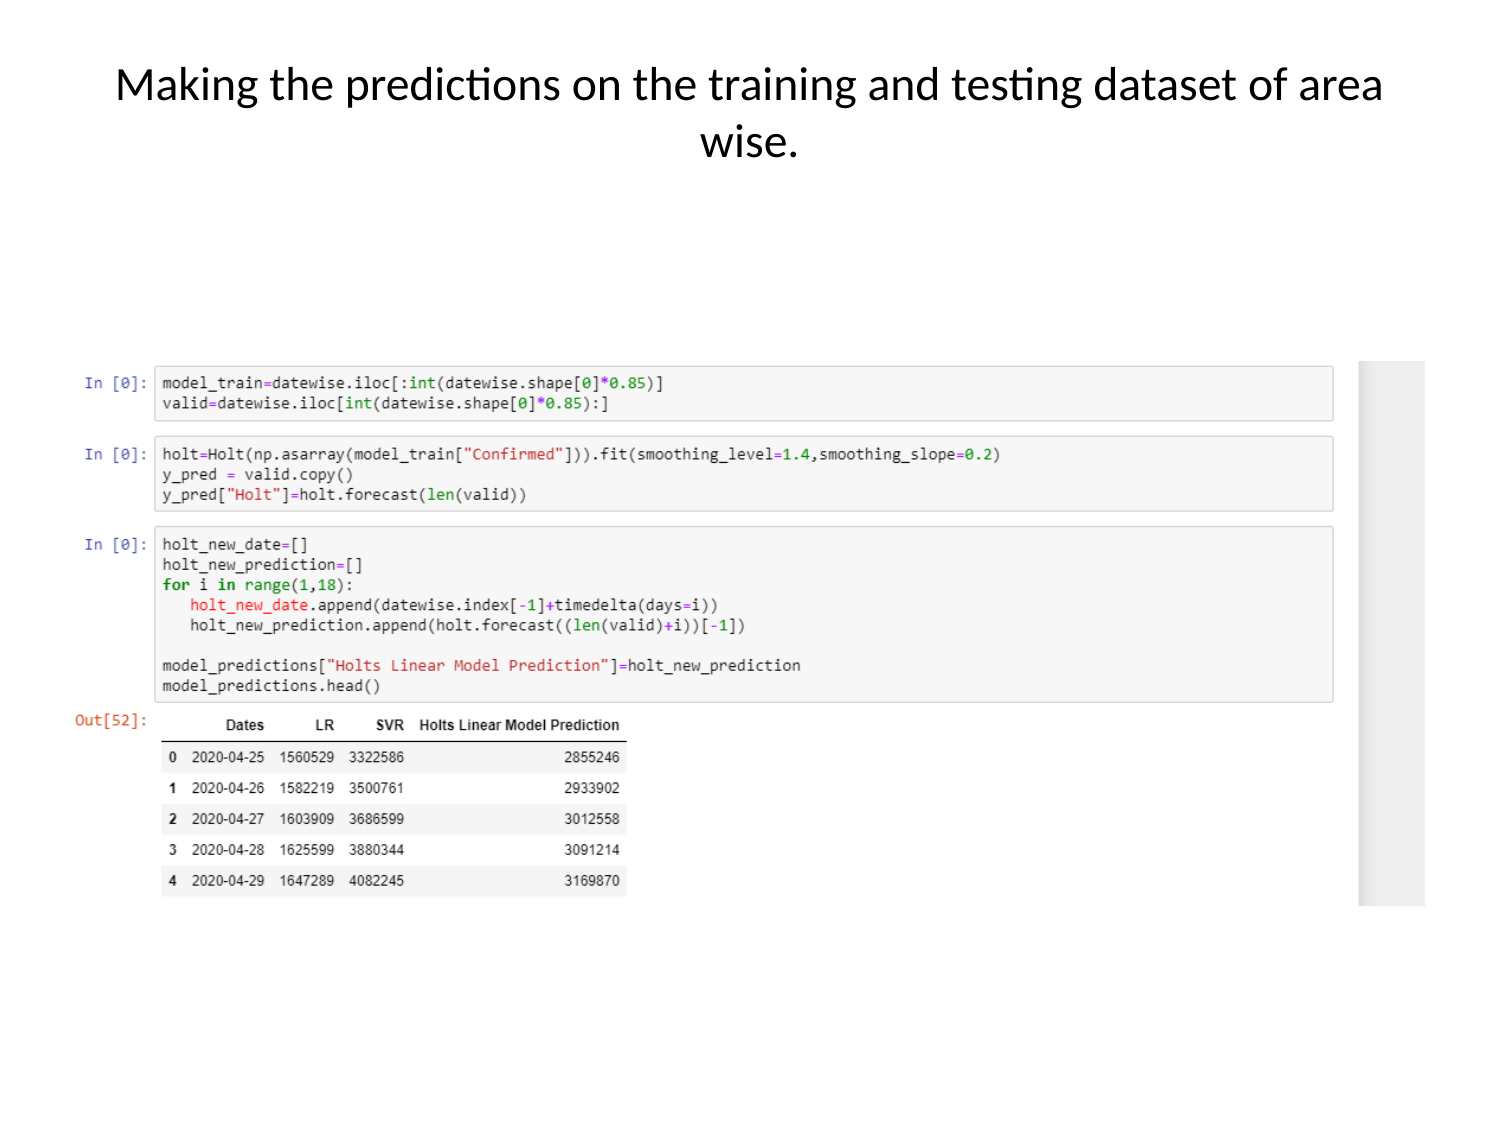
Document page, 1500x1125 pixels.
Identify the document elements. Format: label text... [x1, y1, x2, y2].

title Making the predictions on the training and testing dataset of area wise. [75, 45, 1425, 233]
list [74, 361, 1426, 906]
